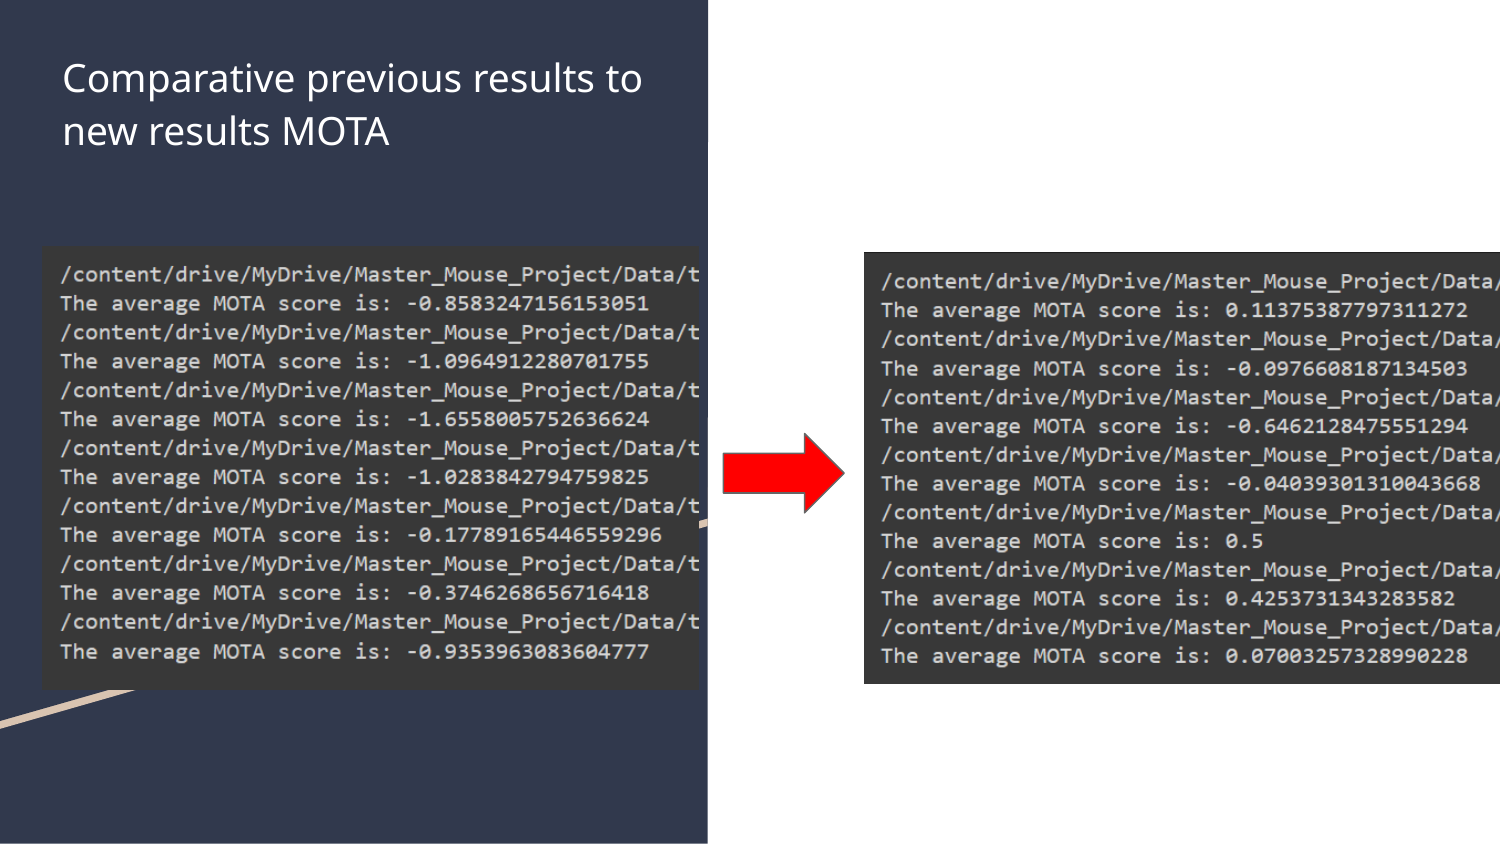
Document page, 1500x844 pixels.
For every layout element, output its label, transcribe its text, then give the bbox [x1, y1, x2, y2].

text_box [723, 433, 845, 513]
title Comparative previous results to new results MOTA [47, 35, 694, 174]
picture [41, 246, 700, 690]
picture [864, 251, 1500, 684]
